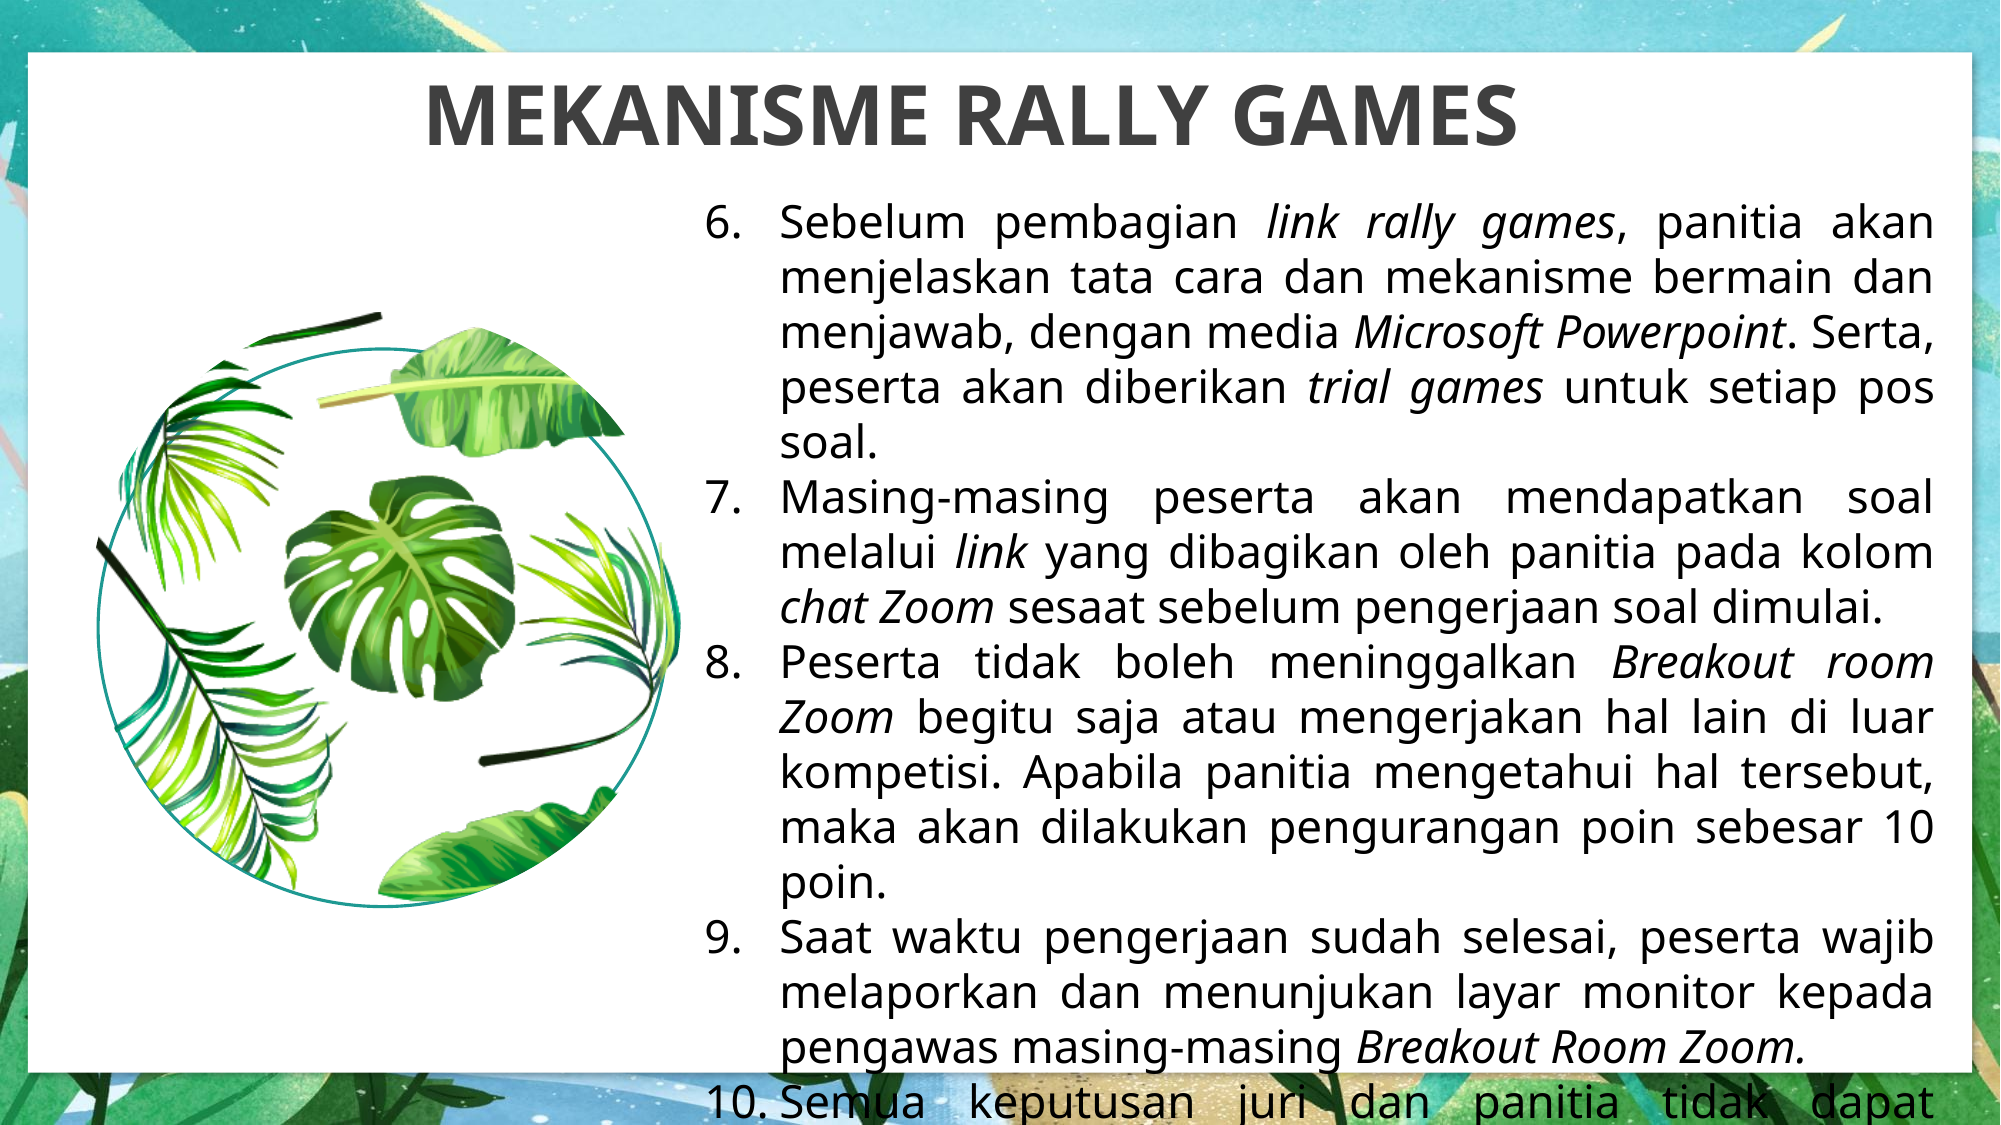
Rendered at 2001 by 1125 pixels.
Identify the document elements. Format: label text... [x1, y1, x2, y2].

text_box Sebelum pembagian link rally games, panitia akan menjelaskan tata cara dan mekanisme bermain dan menjawab, dengan media Microsoft Powerpoint. Serta, peserta akan diberikan trial games untuk setiap pos soal. Masing-masing peserta akan mendapatkan soal melalui link yang dibagikan oleh panitia pada kolom chat Zoom sesaat sebelum pengerjaan soal dimulai. Peserta tidak boleh meninggalkan Breakout room Zoom begitu saja atau mengerjakan hal lain di luar kompetisi. Apabila panitia mengetahui hal tersebut, maka akan dilakukan pengurangan poin sebesar 10 poin. Saat waktu pengerjaan sudah selesai, peserta wajib melaporkan dan menunjukan layar monitor kepada pengawas masing-masing Breakout Room Zoom. Semua keputusan juri dan panitia tidak dapat diganggu gugat. [689, 185, 1950, 1125]
text_box MEKANISME RALLY GAMES [321, 54, 1621, 170]
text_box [89, 311, 682, 907]
picture [0, 0, 2000, 1125]
